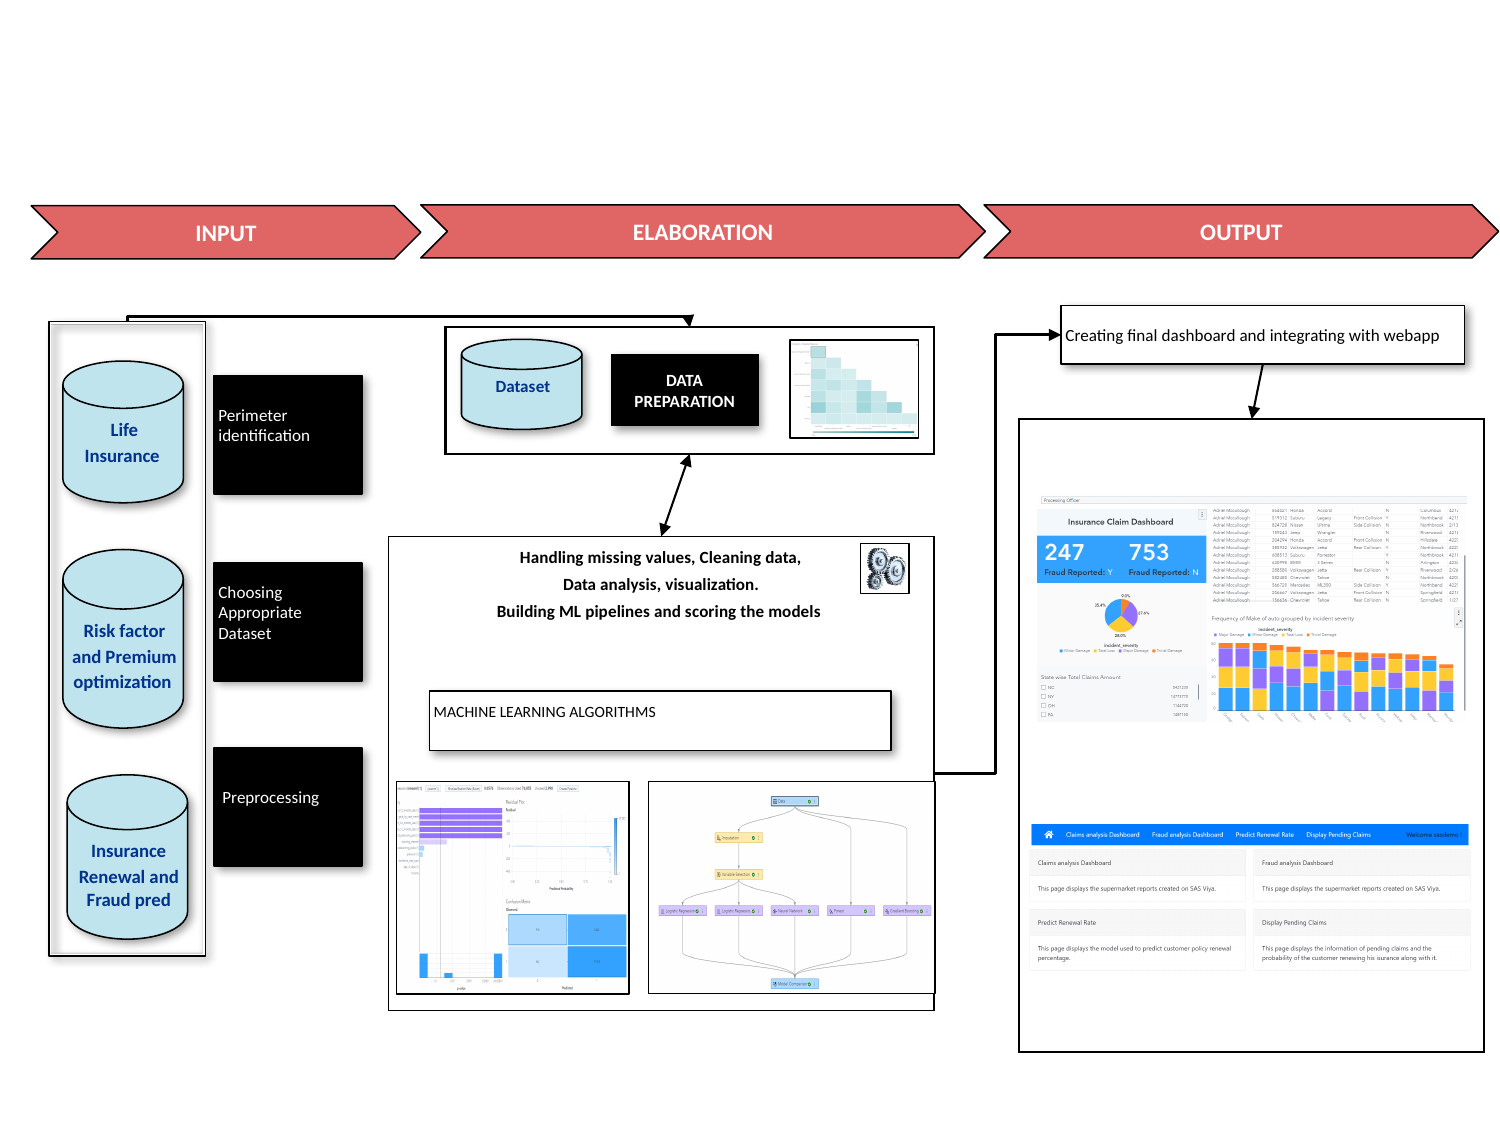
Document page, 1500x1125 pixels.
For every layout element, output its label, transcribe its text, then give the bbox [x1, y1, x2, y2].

text_box INPUT [31, 205, 400, 259]
text_box DASHBOARD AND WEB APP WITH USER AUTHENTICATION [1019, 419, 1484, 1053]
text_box OUTPUT [984, 204, 1499, 258]
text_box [405, 43, 412, 607]
text_box ELABORATION [420, 204, 986, 258]
picture [790, 340, 918, 438]
picture [1026, 823, 1477, 975]
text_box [388, 536, 935, 1011]
picture [49, 321, 206, 956]
text_box Perimeter identification [216, 375, 362, 494]
text_box Choosing Appropriate Dataset [216, 563, 362, 682]
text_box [1251, 363, 1264, 420]
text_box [660, 453, 690, 537]
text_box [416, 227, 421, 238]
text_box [445, 327, 935, 455]
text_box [933, 334, 1062, 774]
picture [649, 782, 935, 994]
text_box Preprocessing [216, 747, 362, 866]
picture [1036, 493, 1467, 723]
picture [397, 781, 629, 994]
text_box Creating final dashboard and integrating with webapp [1061, 305, 1465, 365]
